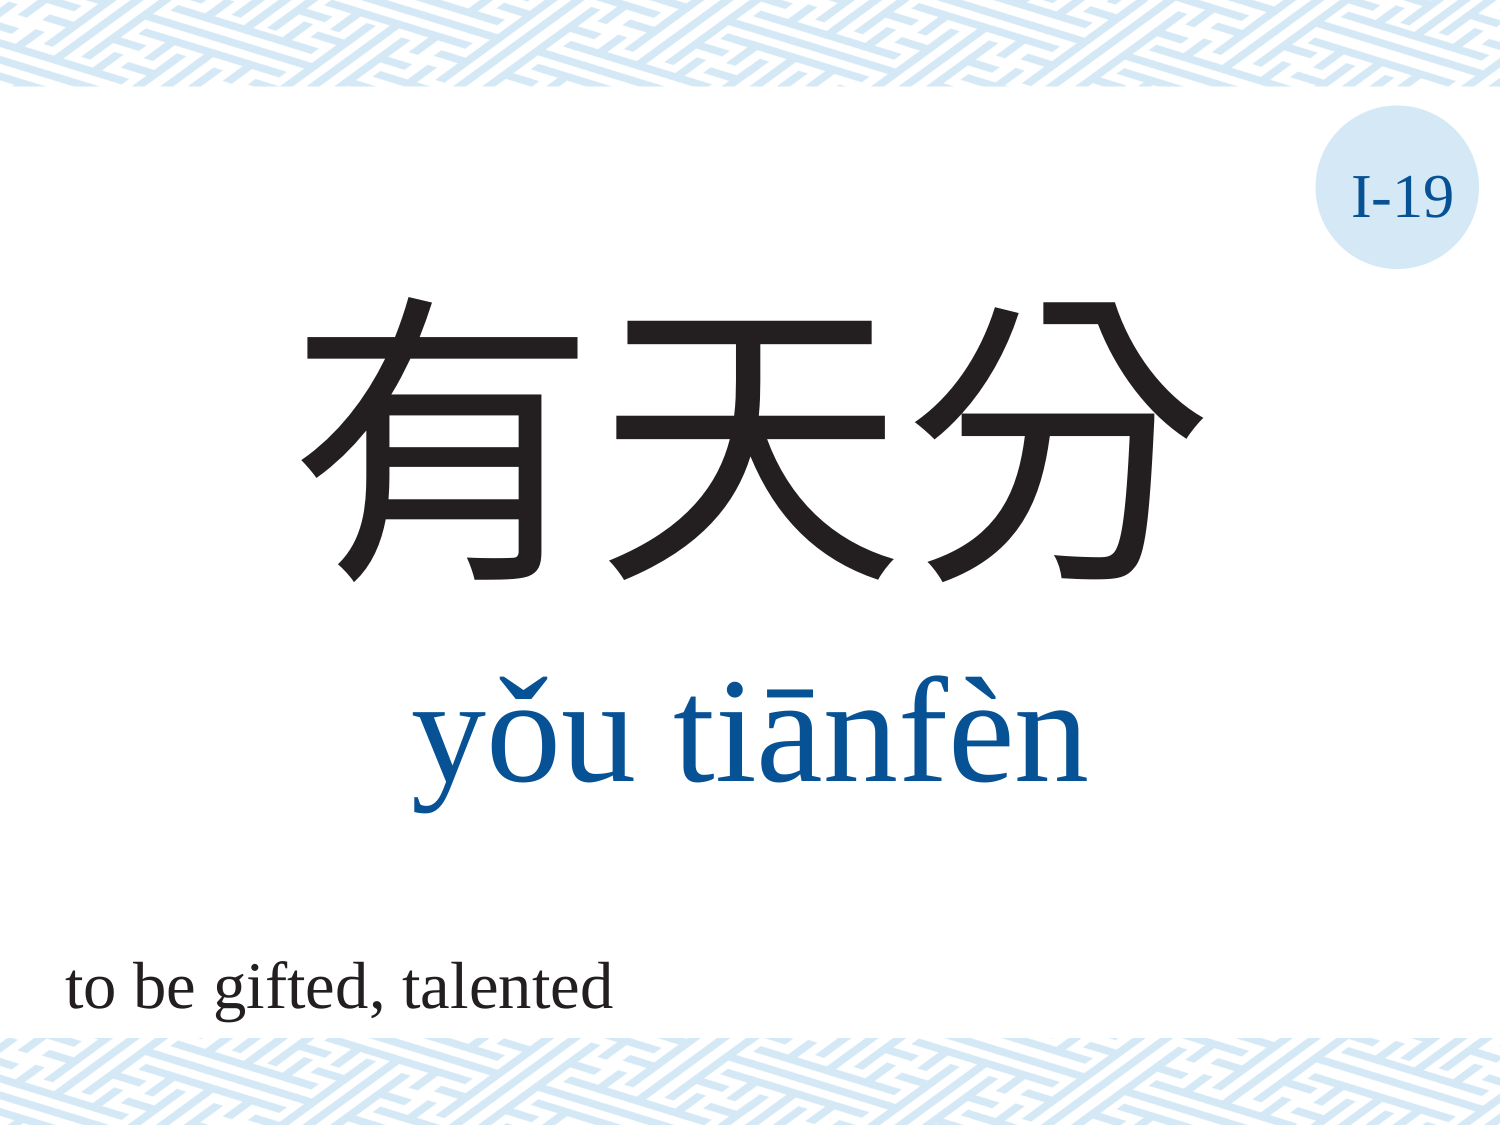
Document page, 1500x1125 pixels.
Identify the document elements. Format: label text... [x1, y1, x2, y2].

text_box to be gifted, talented [62, 942, 725, 1023]
text_box I-19 有天分 yǒu tiānfèn [285, 154, 1456, 812]
picture [0, 0, 1500, 1125]
